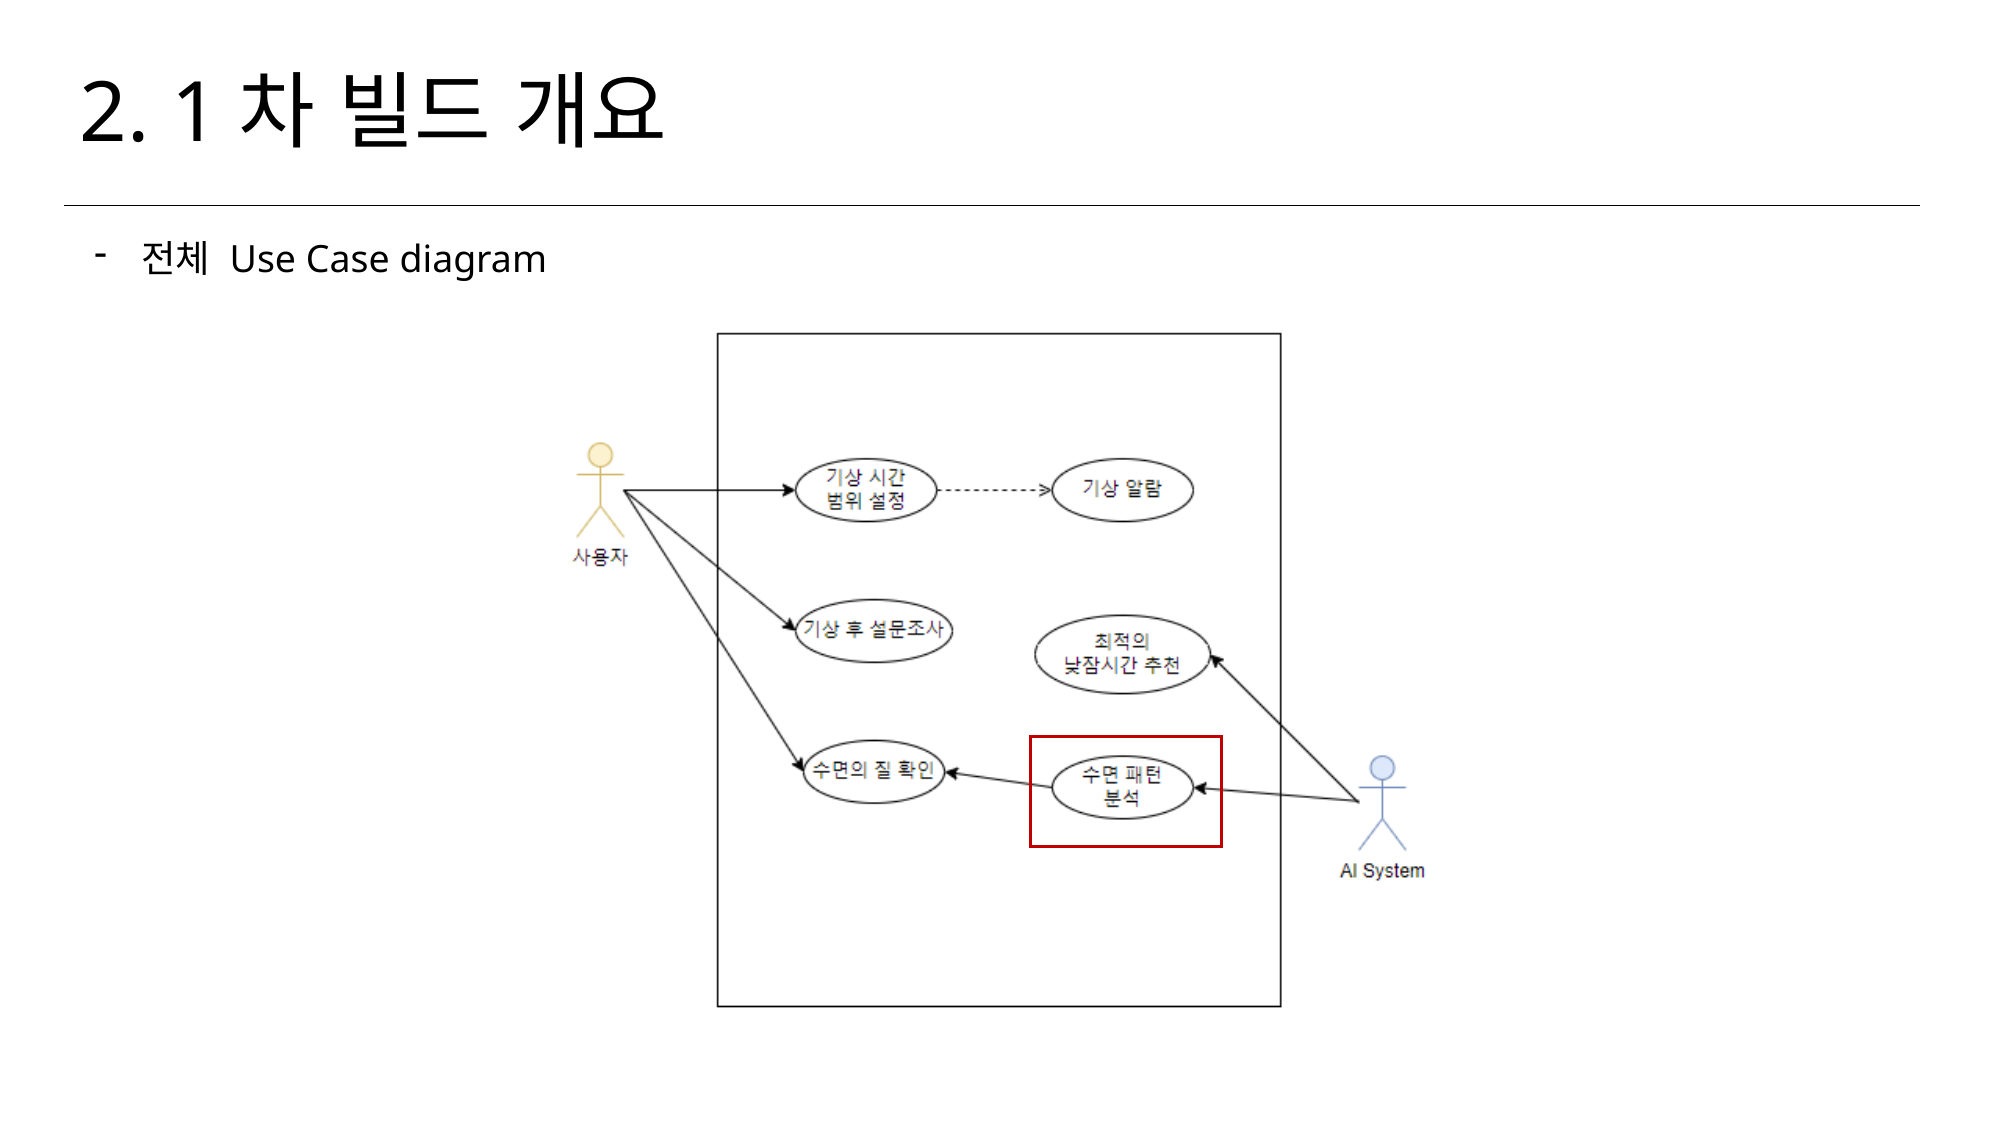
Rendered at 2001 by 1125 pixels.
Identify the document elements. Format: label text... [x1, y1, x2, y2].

picture [517, 255, 1483, 1103]
text_box 전체 Use Case diagram [79, 206, 755, 288]
text_box 2. 1차 빌드 개요 [64, 61, 843, 184]
